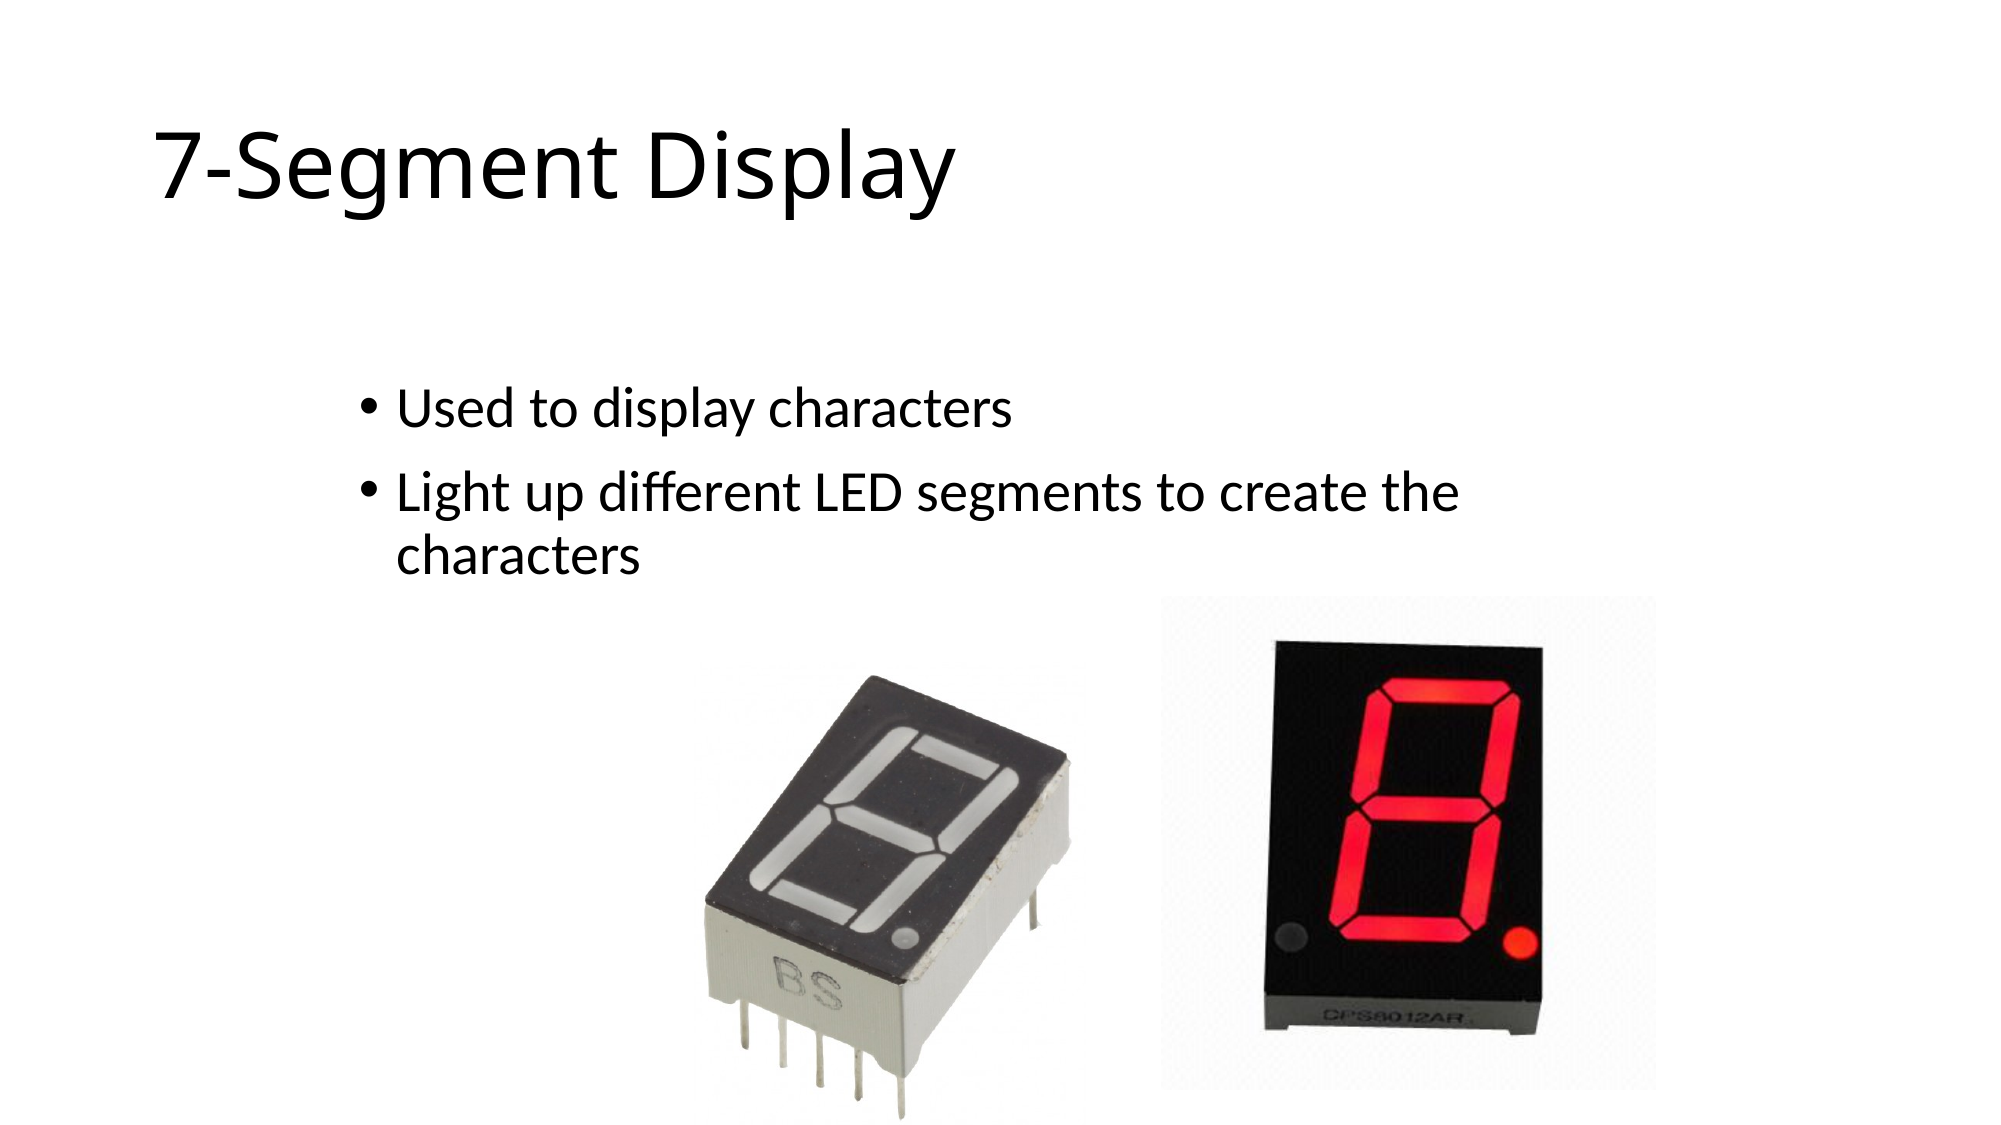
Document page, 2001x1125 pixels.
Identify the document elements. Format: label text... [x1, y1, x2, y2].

picture [1161, 596, 1656, 1090]
list Used to display characters Light up different LED segments to create the characters [343, 369, 1661, 1090]
picture [658, 662, 1121, 1125]
title 7-Segment Display [137, 59, 1863, 278]
